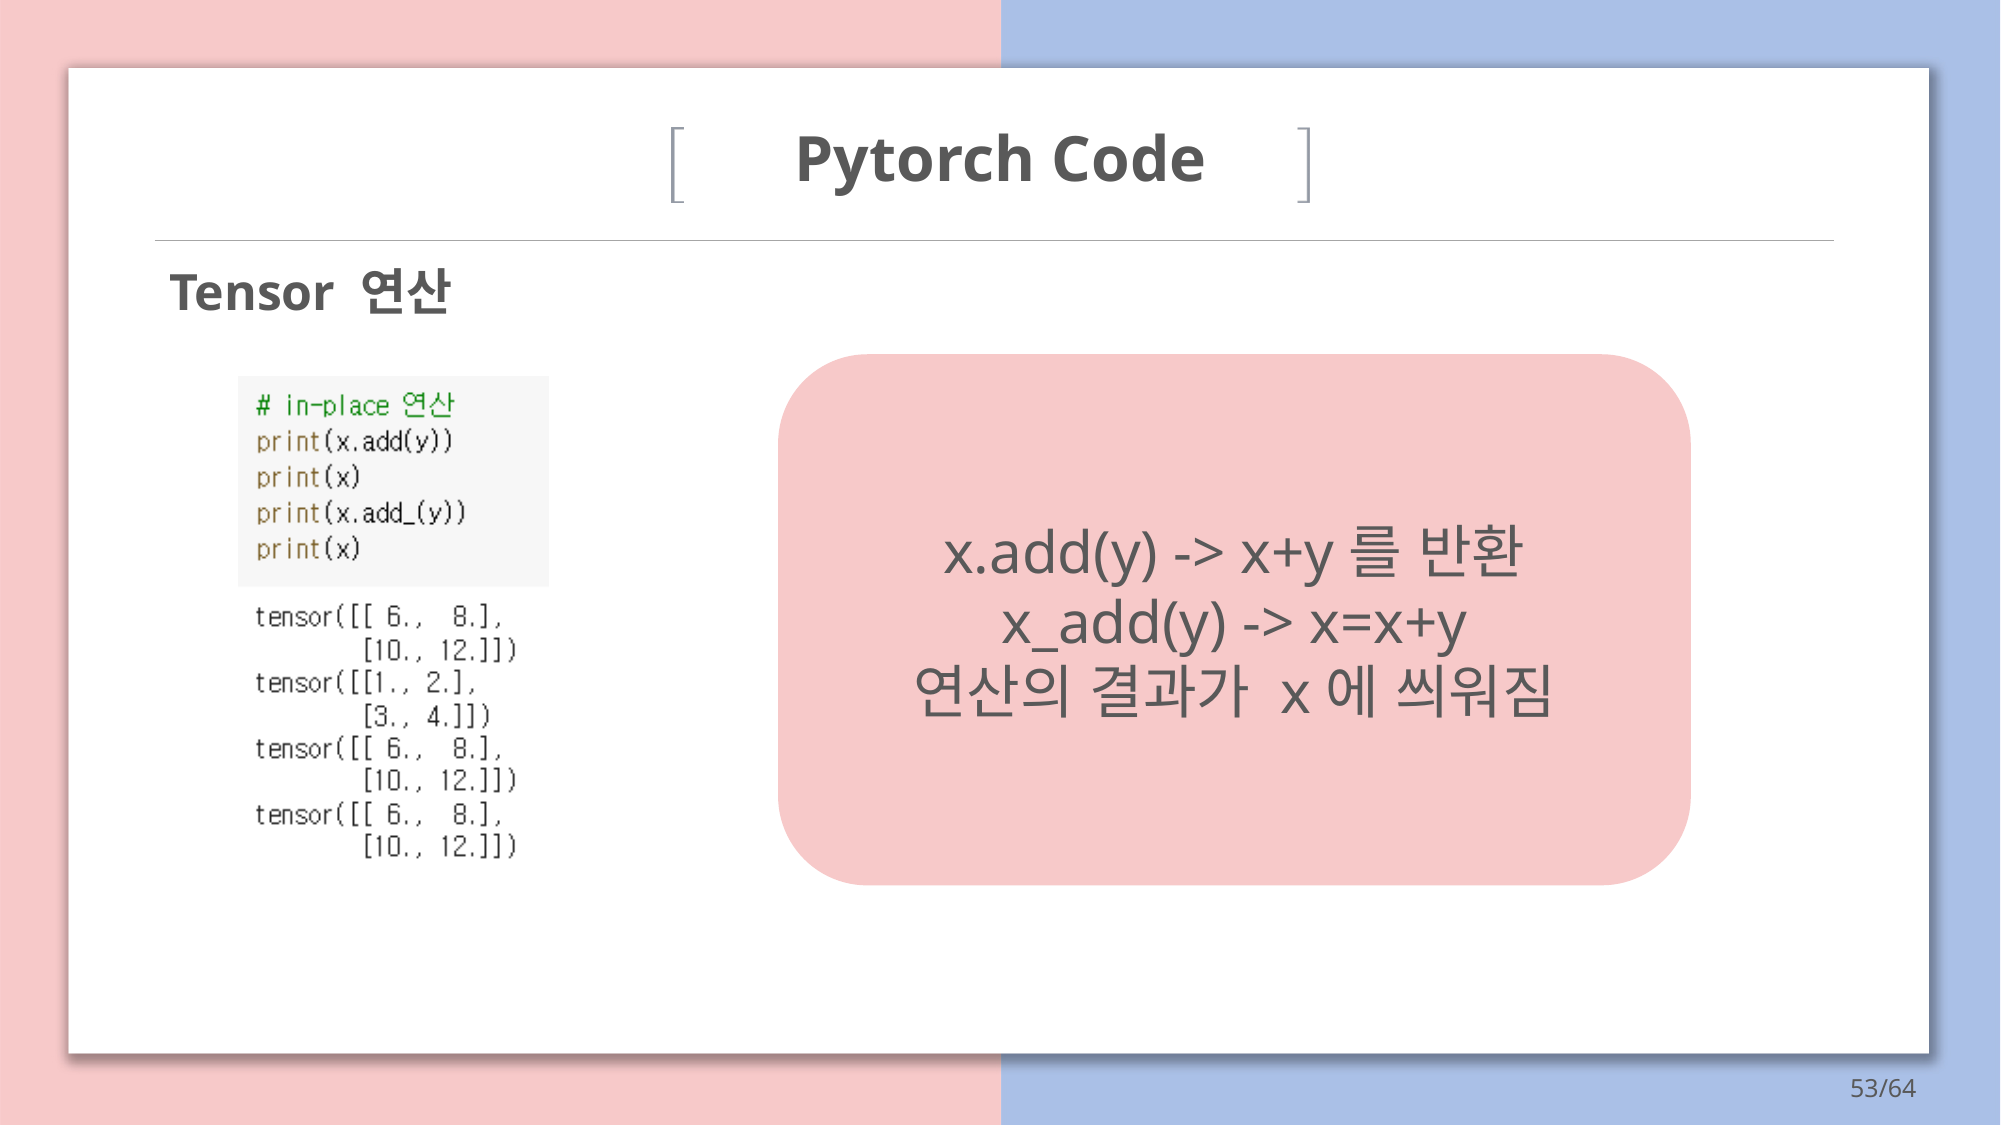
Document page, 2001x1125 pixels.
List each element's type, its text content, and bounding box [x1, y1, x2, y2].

text_box Tensor 연산 [154, 253, 672, 329]
text_box x.add(y) -> x+y를 반환 x_add(y) -> x=x+y 연산의 결과가 x에 씌워짐 [778, 354, 1691, 886]
text_box Pytorch Code [363, 108, 1639, 214]
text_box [671, 127, 1310, 203]
picture [0, 0, 2001, 1125]
text_box 53/64 [1481, 1065, 1932, 1125]
